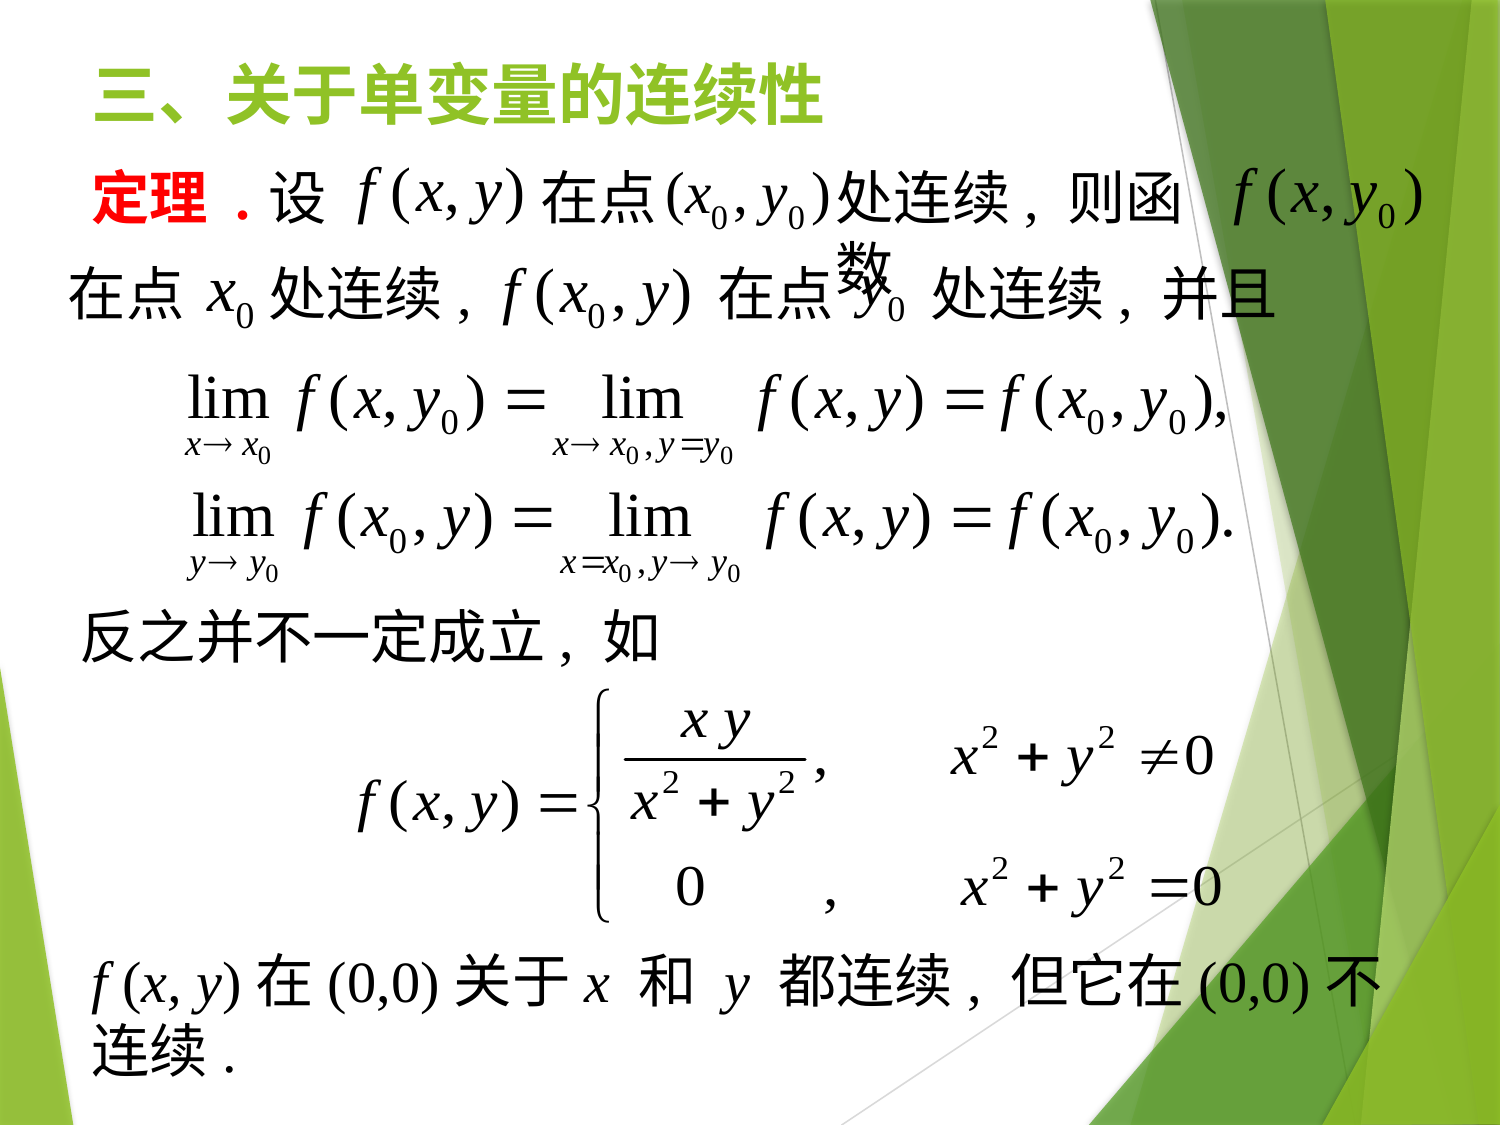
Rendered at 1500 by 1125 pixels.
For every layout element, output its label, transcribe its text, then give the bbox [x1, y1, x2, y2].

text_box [657, 153, 842, 245]
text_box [335, 675, 1234, 937]
text_box 定理 . [76, 154, 254, 239]
text_box 处连续, [269, 249, 478, 335]
text_box 三、关于单变量的连续性 [76, 42, 939, 143]
text_box 处连续, 并且 [922, 249, 1353, 335]
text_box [480, 249, 703, 345]
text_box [173, 355, 1242, 474]
text_box 处连续, 则函数 [842, 154, 1207, 249]
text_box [844, 243, 918, 338]
text_box 在点 [707, 254, 839, 335]
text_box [194, 245, 267, 345]
text_box 反之并不一定成立, 如 [64, 592, 679, 678]
text_box 设 [254, 154, 335, 239]
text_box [1211, 148, 1434, 245]
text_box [175, 473, 1245, 595]
text_box 在点 [538, 154, 656, 239]
text_box 在点 [53, 249, 190, 335]
text_box f (x, y)在(0,0)关于x 和 y 都连续, 但它在(0,0)不连续. [76, 937, 1424, 1092]
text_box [335, 153, 537, 239]
